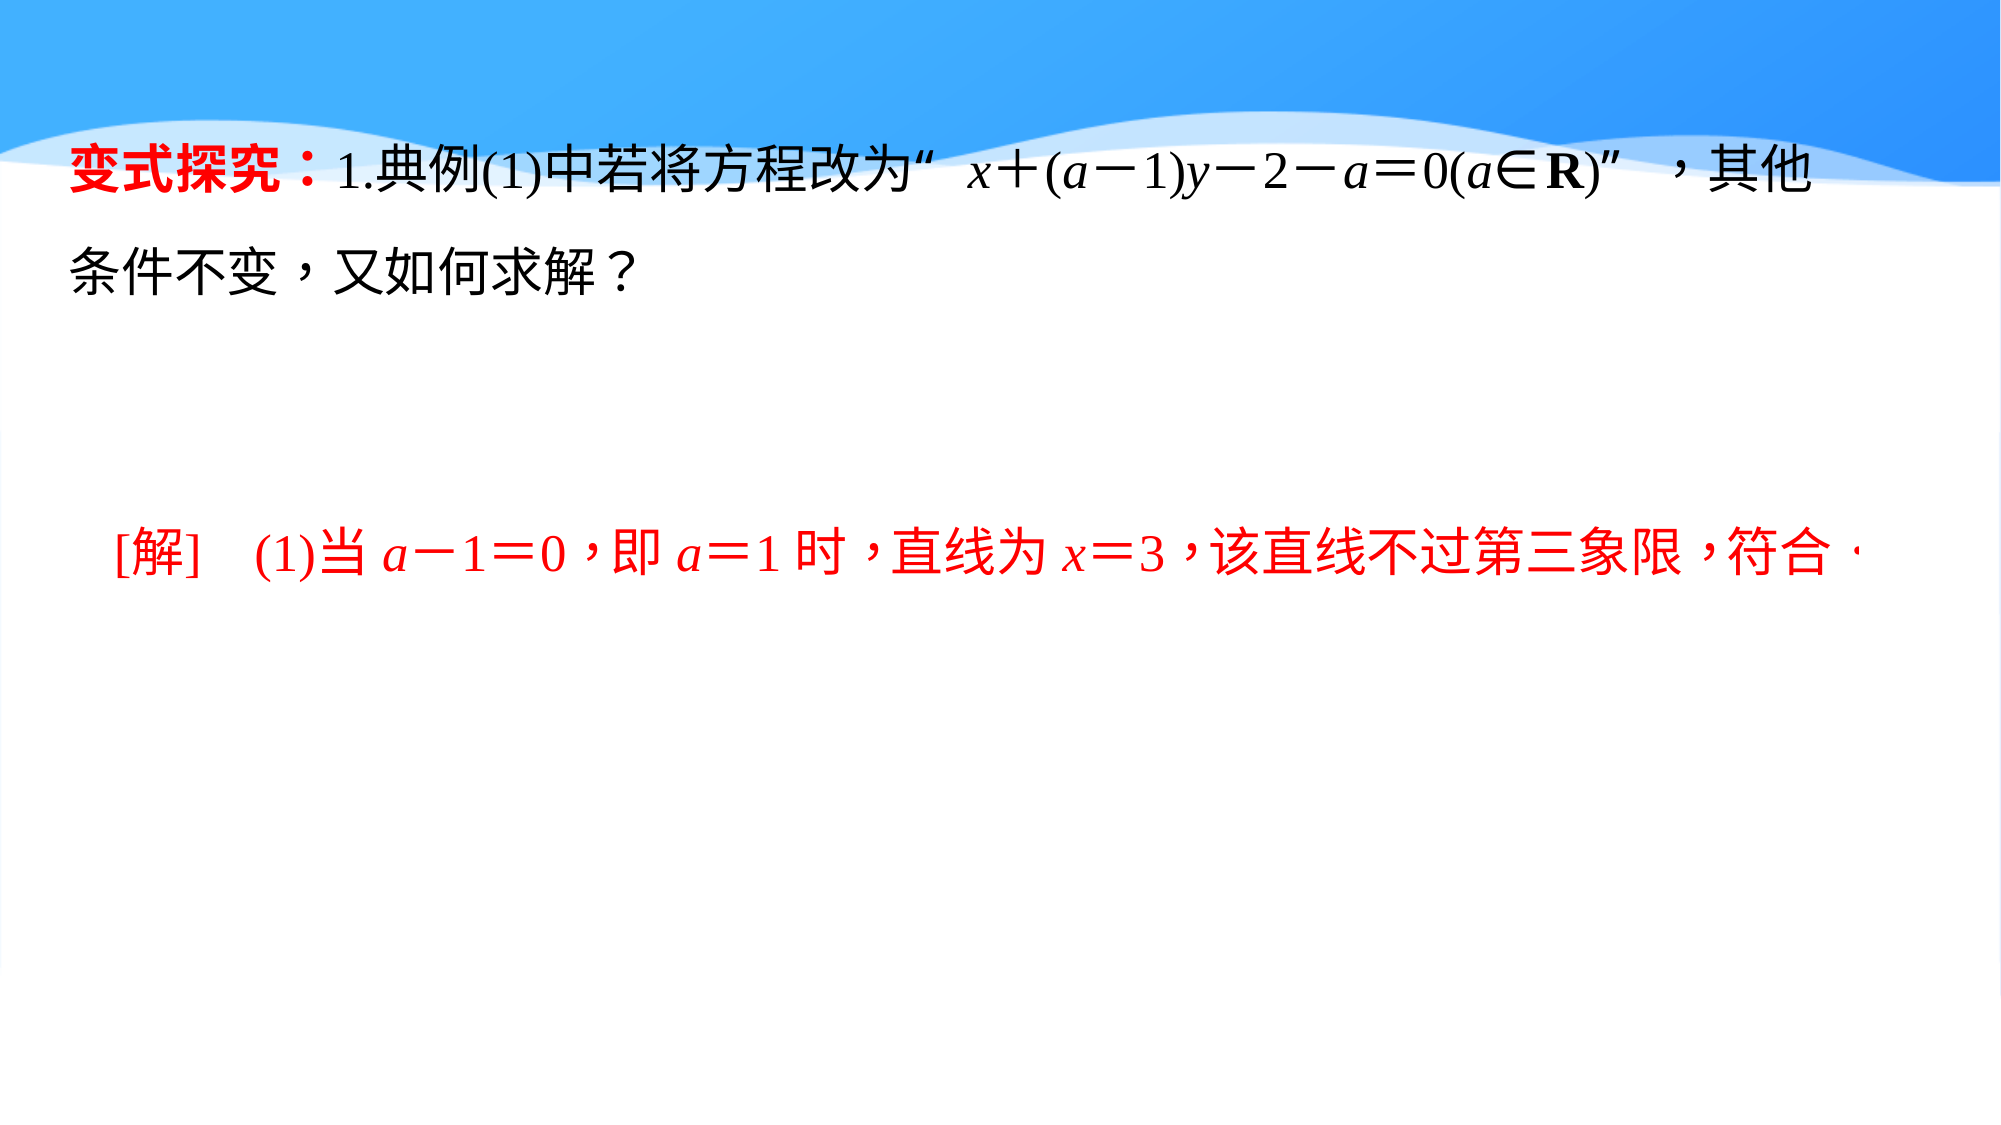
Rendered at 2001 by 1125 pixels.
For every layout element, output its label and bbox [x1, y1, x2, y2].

picture [0, 0, 2001, 1125]
text_box [68, 135, 1818, 342]
